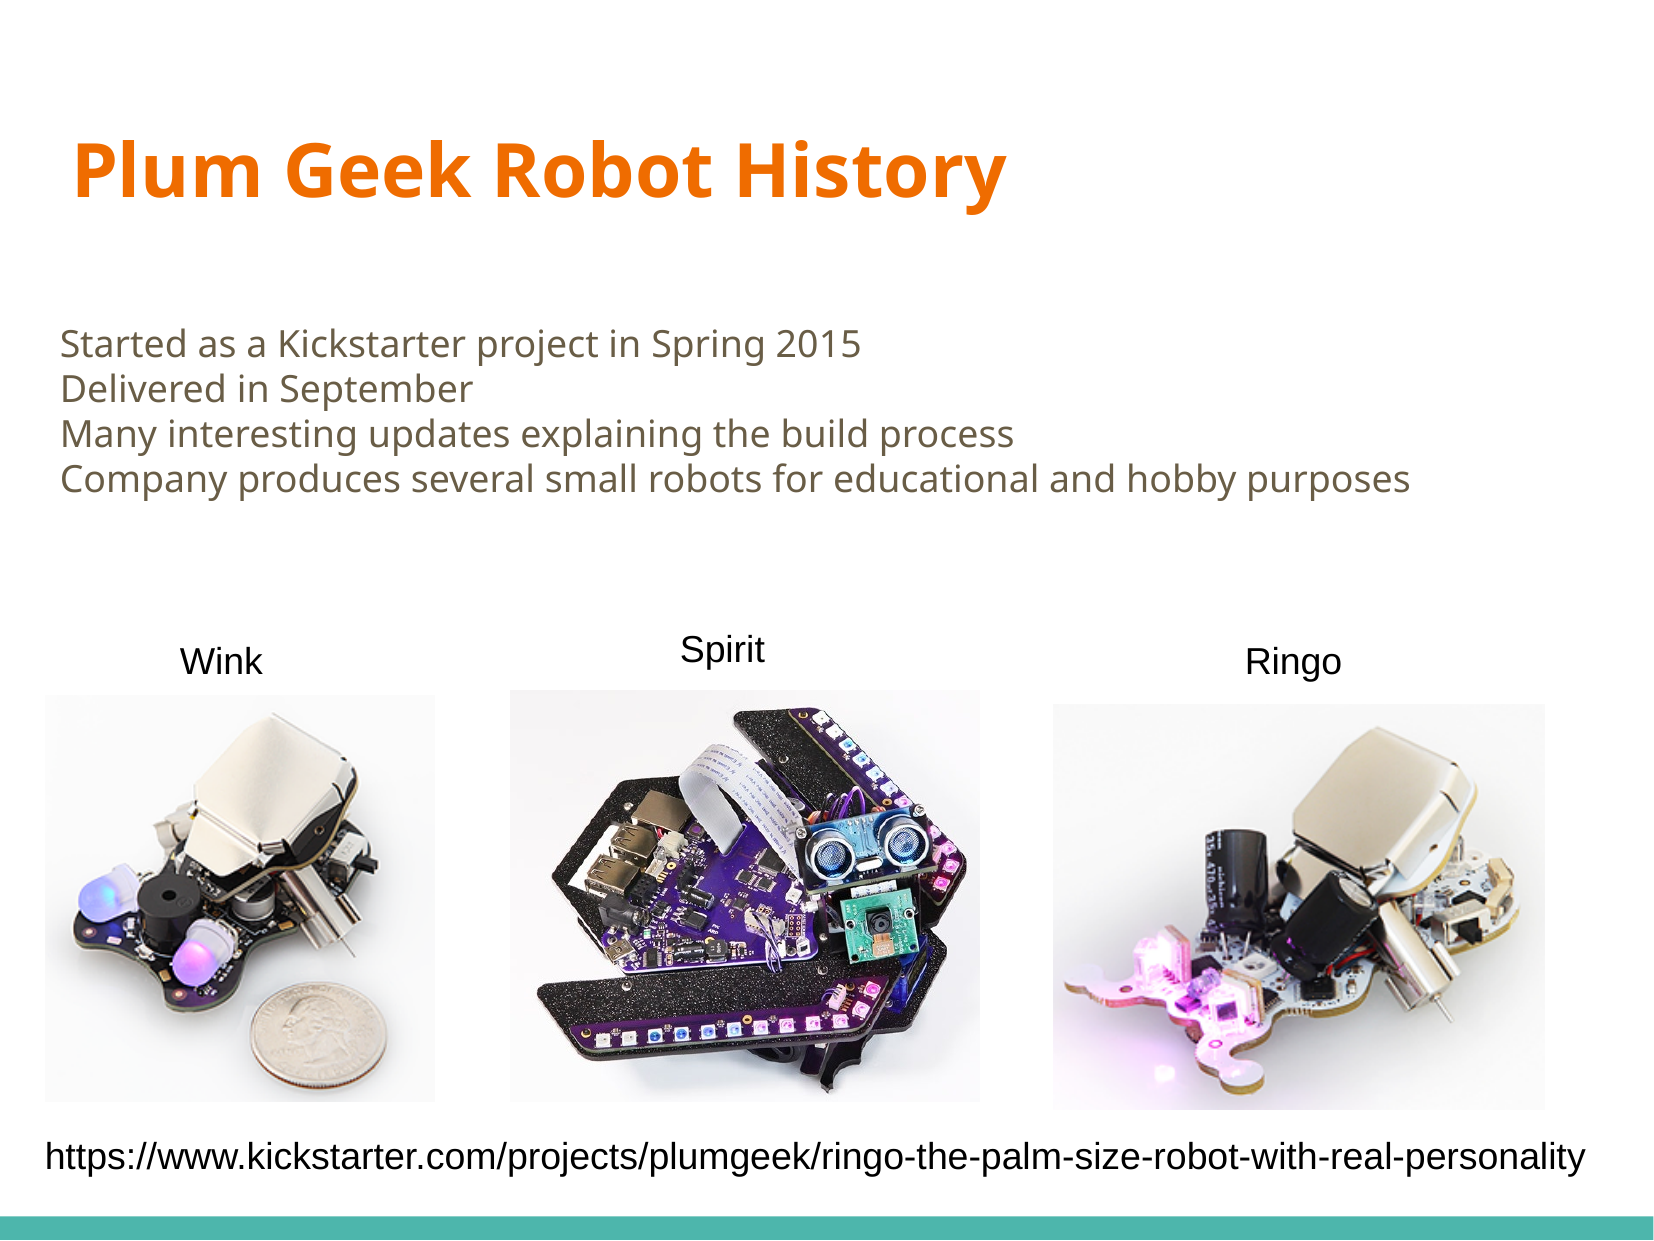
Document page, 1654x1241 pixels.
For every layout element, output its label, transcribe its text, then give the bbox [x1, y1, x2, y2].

text_box Ringo [1230, 629, 1358, 687]
text_box Wink [164, 629, 278, 687]
text_box Spirit [665, 618, 780, 675]
picture [1053, 704, 1546, 1111]
text_box Started as a Kickstarter project in Spring 2015 Delivered in September Many interesting updates explaining the build process Company produces several small robots for educational and hobby purposes [44, 305, 1586, 1102]
text_box Plum Geek Robot History [56, 107, 1597, 278]
picture [44, 695, 436, 1102]
text_box https://www.kickstarter.com/projects/plumgeek/ringo-the-palm-size-robot-with-real-personality [30, 1125, 1602, 1182]
picture [509, 690, 980, 1102]
